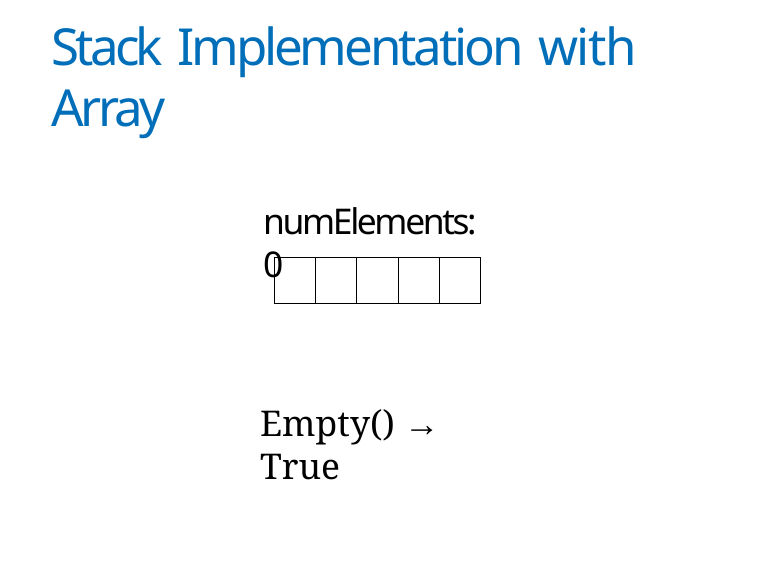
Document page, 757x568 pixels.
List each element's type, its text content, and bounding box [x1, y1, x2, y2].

table_header [316, 285, 356, 303]
table_header [440, 285, 480, 303]
text_box numElements: 0 [260, 196, 495, 285]
table_header [275, 285, 315, 303]
title Stack Implementation with Array [49, 11, 707, 137]
table_header [357, 285, 398, 303]
text_box Empty() → True [257, 398, 532, 487]
table_header [399, 285, 439, 303]
